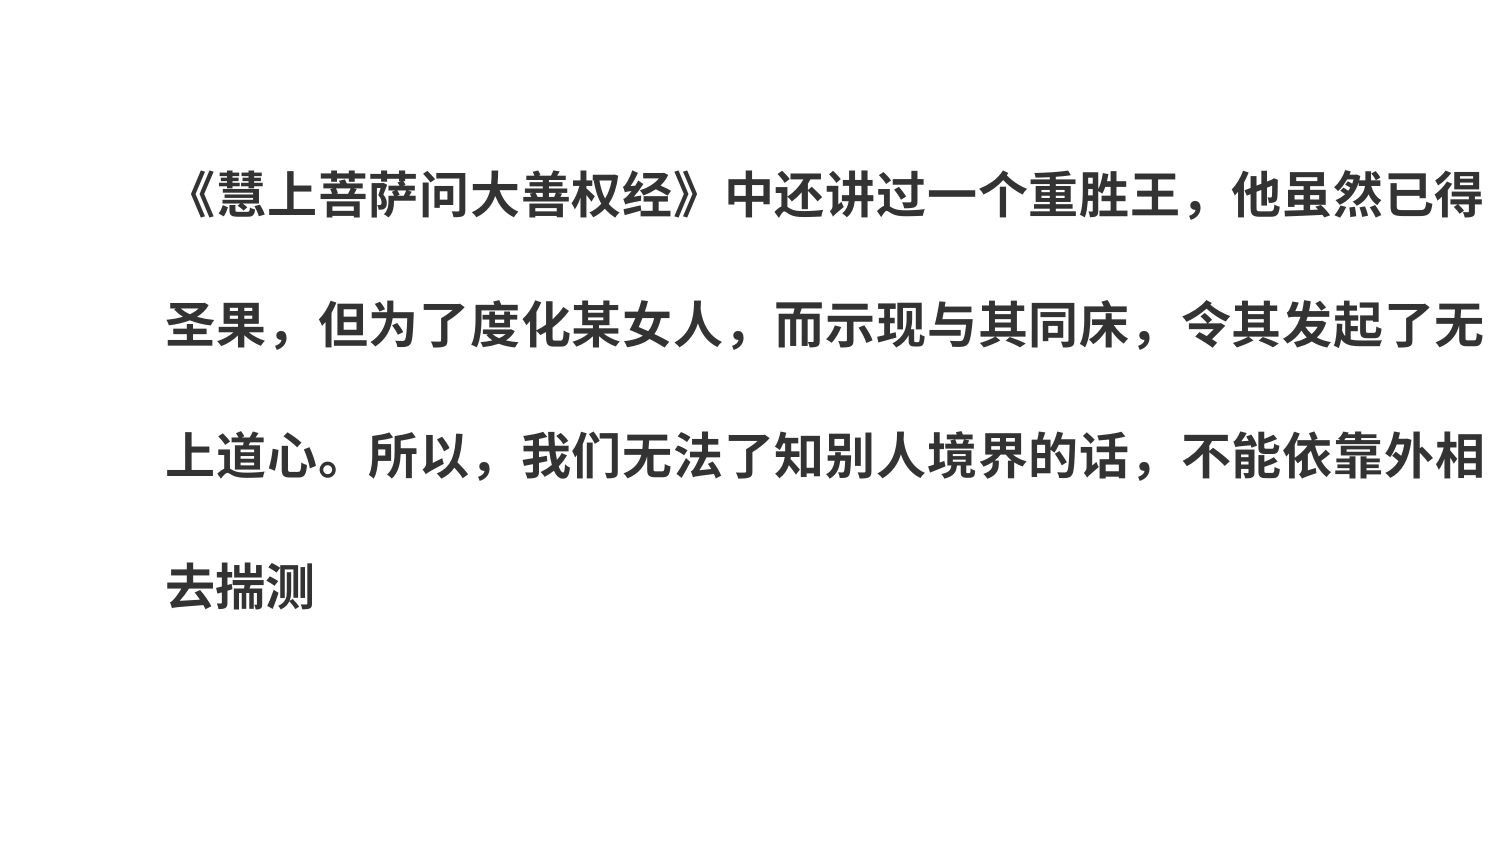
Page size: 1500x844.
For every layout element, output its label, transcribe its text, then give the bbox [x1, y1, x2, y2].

text_box 《慧上菩萨问大善权经》中还讲过一个重胜王，他虽然已得圣果，但为了度化某女人，而示现与其同床，令其发起了无上道心。所以，我们无法了知别人境界的话，不能依靠外相去揣测 [150, 77, 1500, 791]
